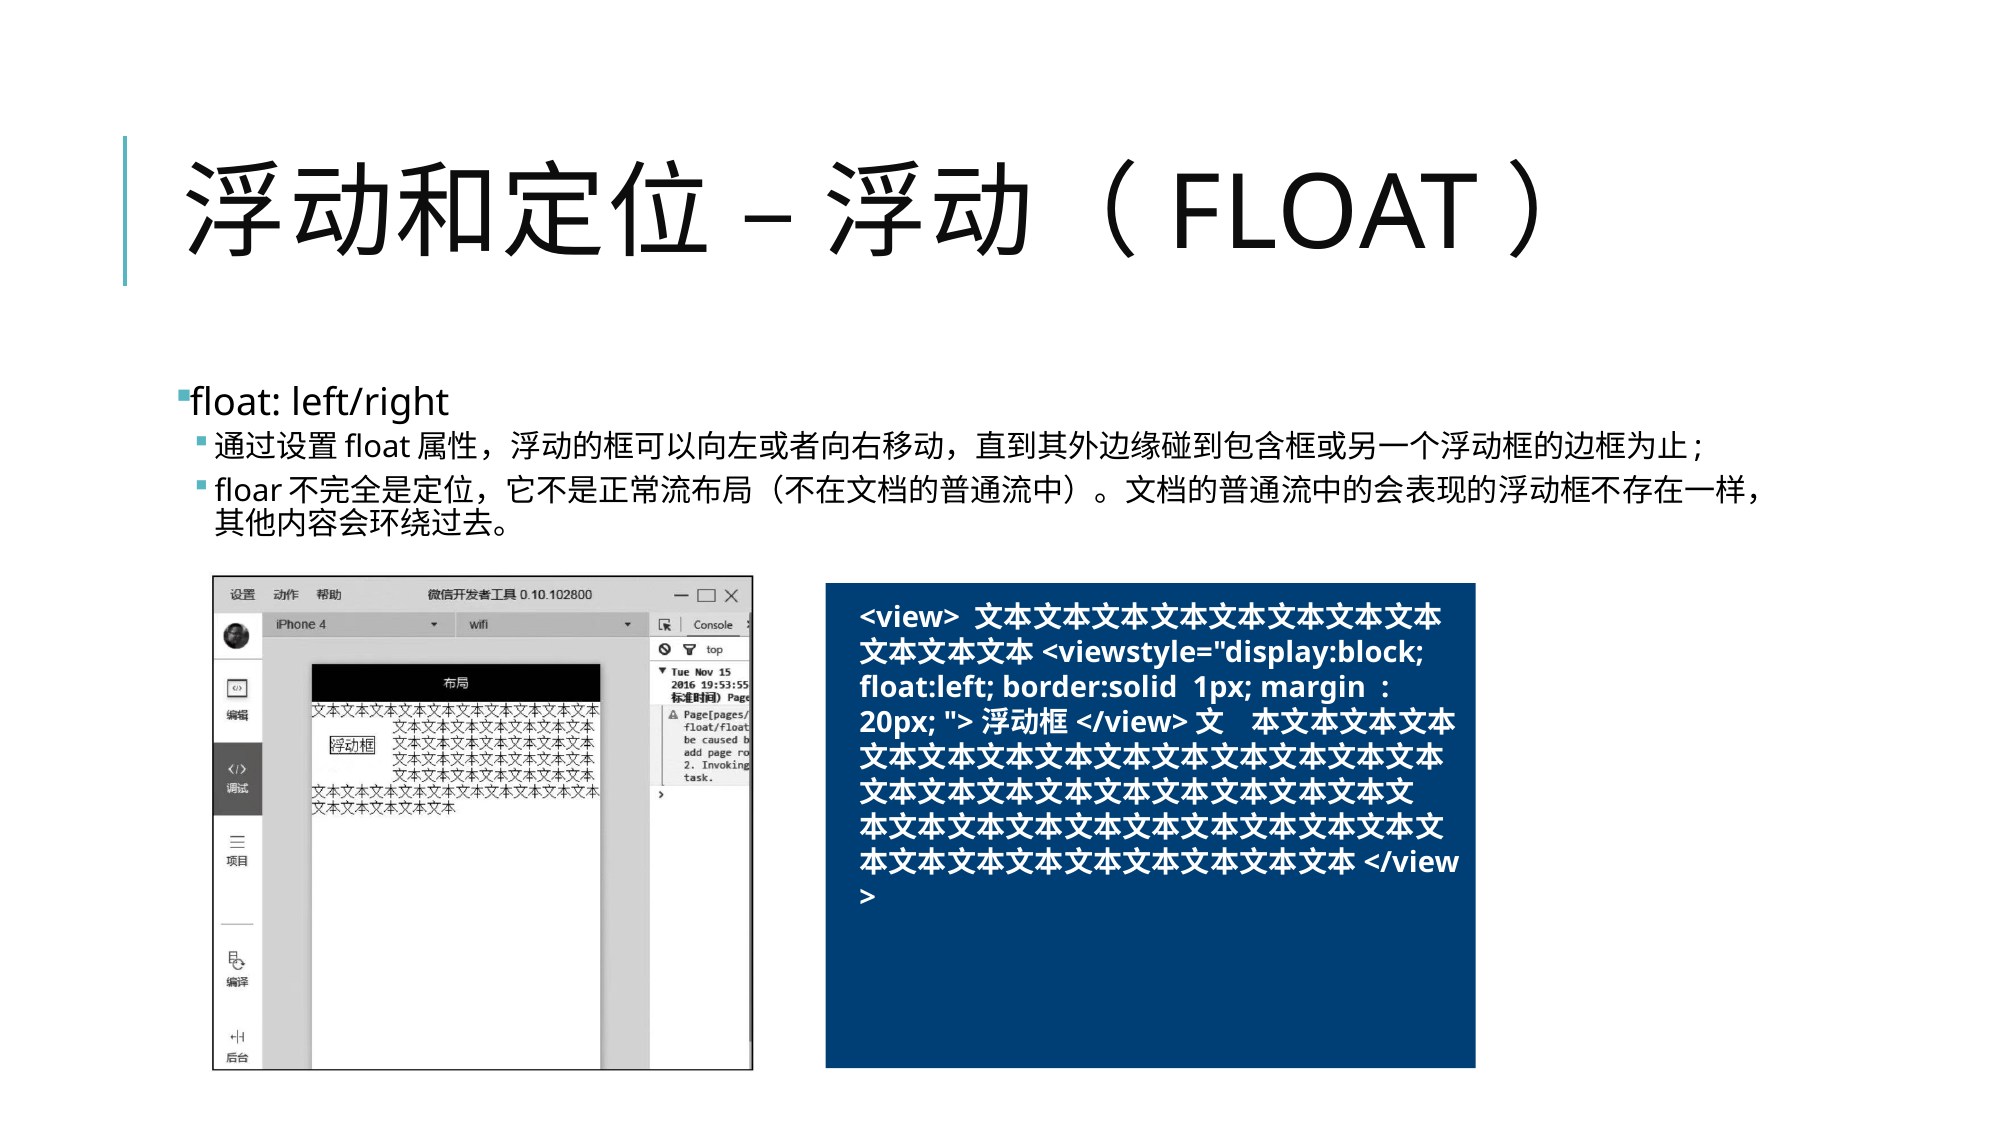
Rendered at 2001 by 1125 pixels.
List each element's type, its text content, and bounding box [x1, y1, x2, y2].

list float: left/right 通过设置float属性，浮动的框可以向左或者向右移动，直到其外边缘碰到包含框或另一个浮动框的边框为止; floar不完全是定位，它不是正常流布局（不在文档的普通流中）。文档的普通流中的会表现的浮动框不存在一样，其他内容会环绕过去。 [168, 375, 1763, 573]
picture [209, 572, 757, 1072]
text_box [825, 582, 1476, 1069]
title 浮动和定位 – 浮动（float） [168, 96, 1763, 342]
